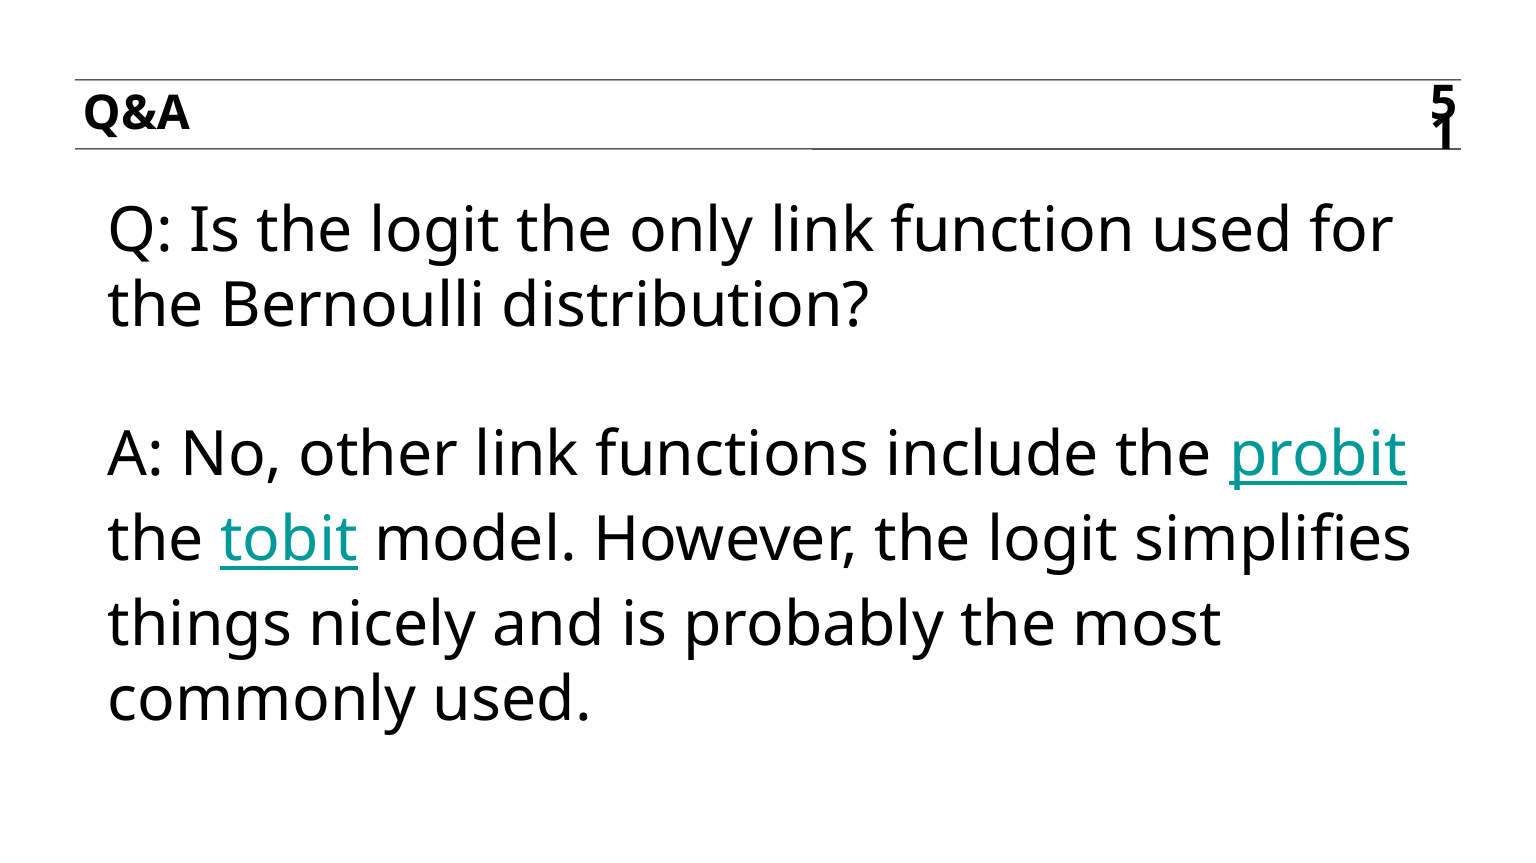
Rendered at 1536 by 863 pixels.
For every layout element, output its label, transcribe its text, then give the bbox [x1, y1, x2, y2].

list Q&A [67, 81, 1118, 132]
text_box Q: Is the logit the only link function used for the Bernoulli distribution? A: No, other link functions include the probit the tobit model. However, the logit simplifies things nicely and is probably the most commonly used. [92, 181, 1468, 741]
slide_number 51 [1419, 86, 1461, 138]
